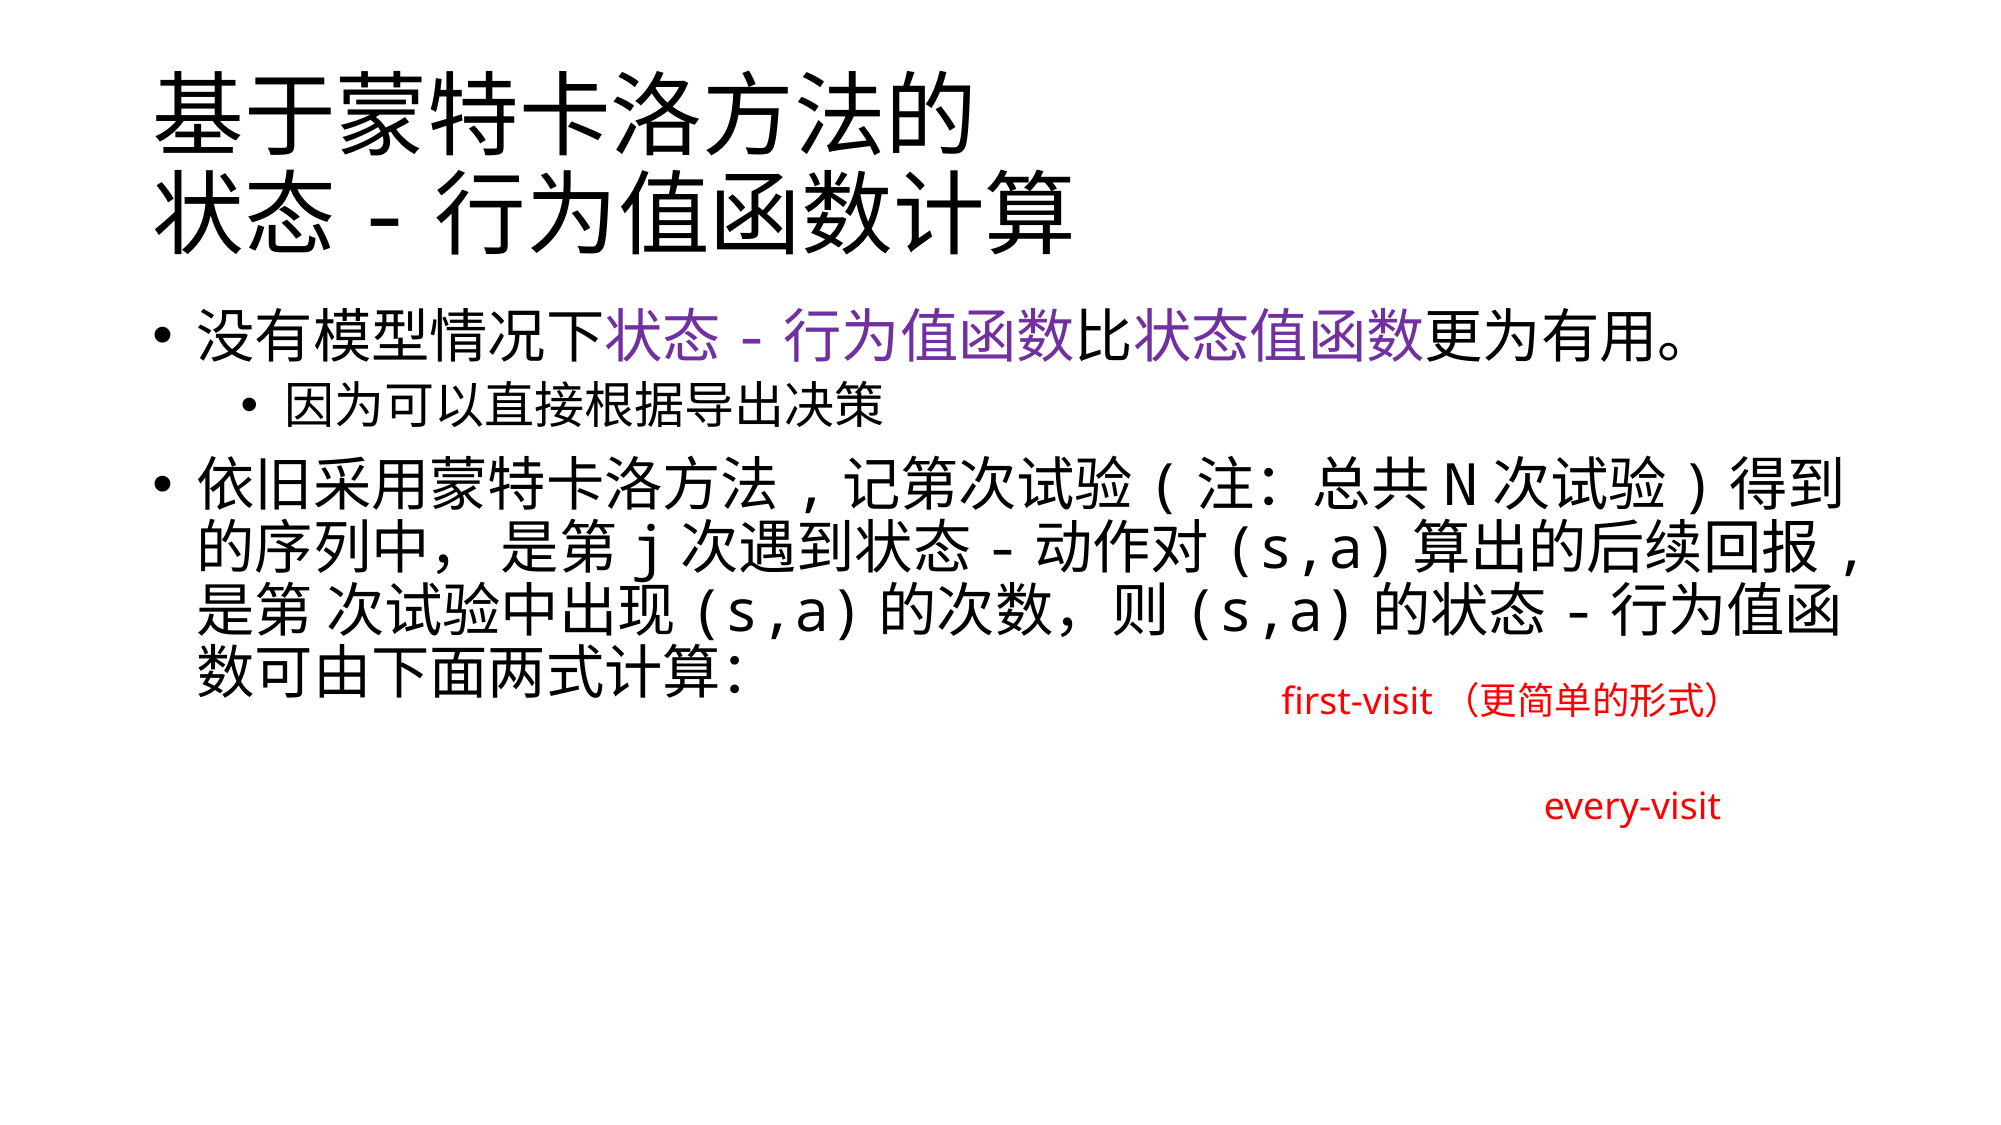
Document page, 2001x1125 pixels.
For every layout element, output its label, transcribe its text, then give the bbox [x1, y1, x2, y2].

text_box every-visit [1528, 774, 1736, 835]
text_box first-visit（更简单的形式） [1266, 670, 1757, 730]
